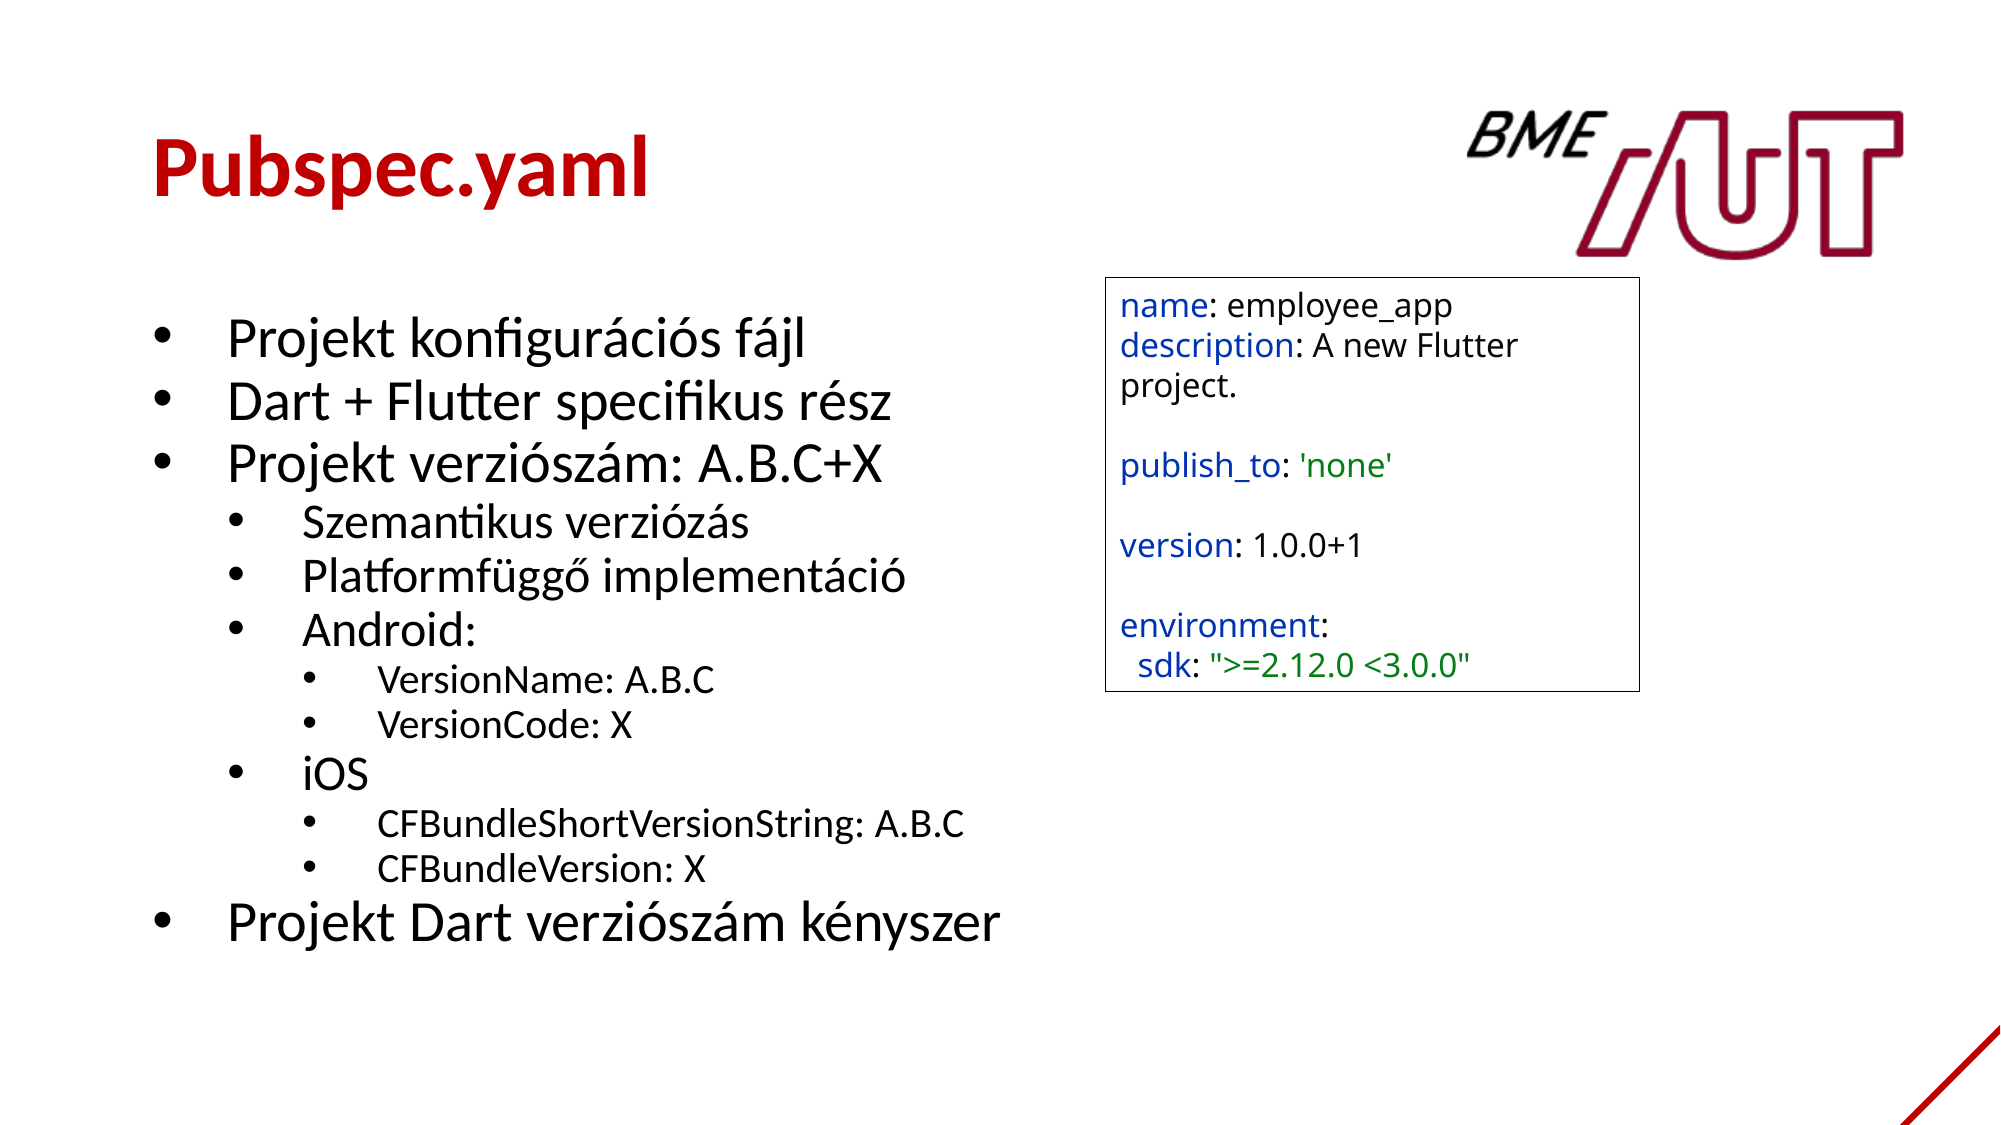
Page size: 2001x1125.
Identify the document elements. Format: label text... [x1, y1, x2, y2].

text_box name: employee_app description: A new Flutter project. publish_to: 'none' version: 1.0.0+1 environment: sdk: ">=2.12.0 <3.0.0" [1105, 277, 1640, 692]
list Projekt konfigurációs fájl Dart + Flutter specifikus rész Projekt verziószám: A.B.C+X Szemantikus verziózás Platformfüggő implementáció Android: VersionName: A.B.C VersionCode: X iOS CFBundleShortVersionString: A.B.C CFBundleVersion: X Projekt Dart verziószám kényszer [137, 299, 1863, 985]
title Pubspec.yaml [137, 59, 1863, 278]
picture [1466, 0, 1905, 406]
